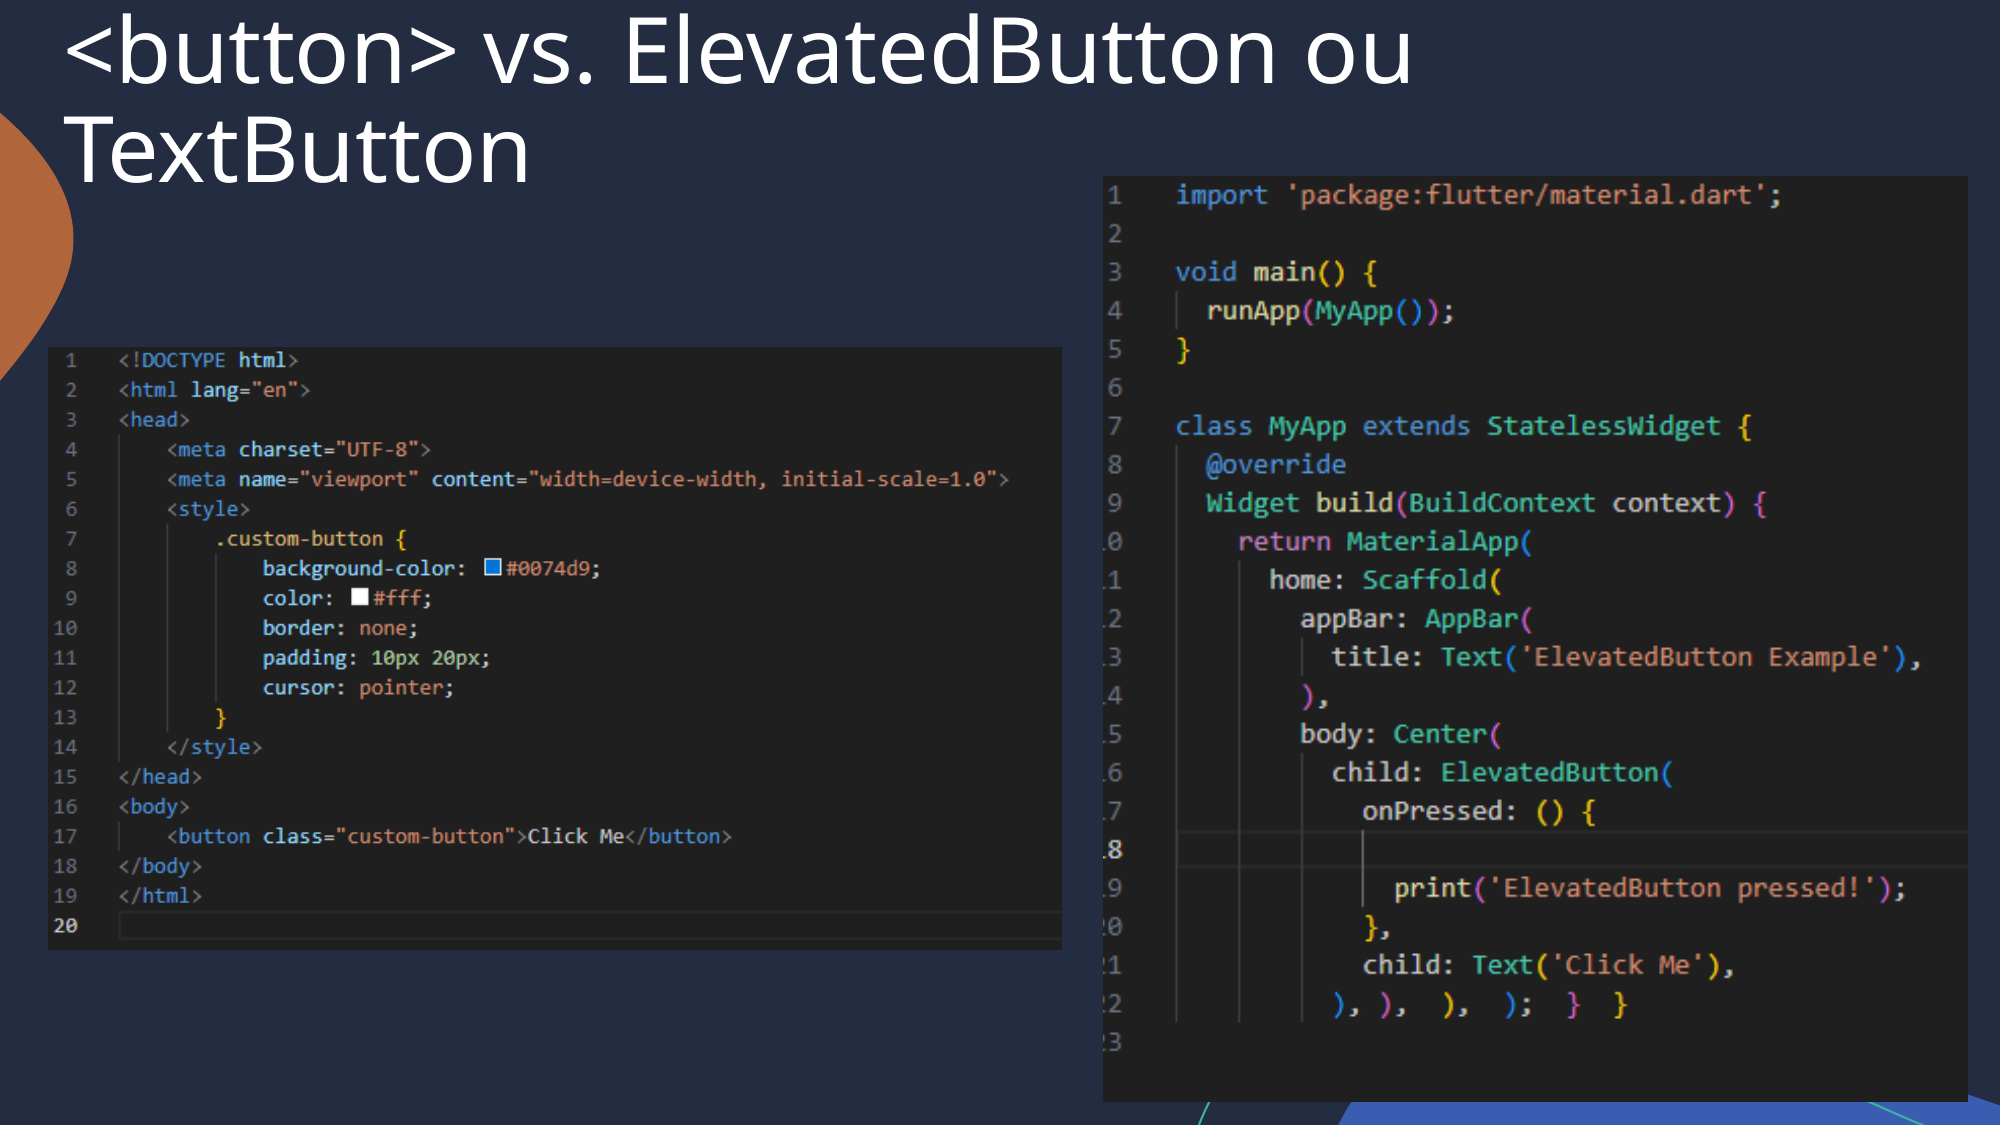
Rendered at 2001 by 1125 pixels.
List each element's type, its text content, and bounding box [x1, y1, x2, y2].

picture [1103, 176, 1968, 1102]
title <button> vs. ElevatedButton ou TextButton [48, 30, 1823, 176]
picture [48, 347, 1062, 950]
